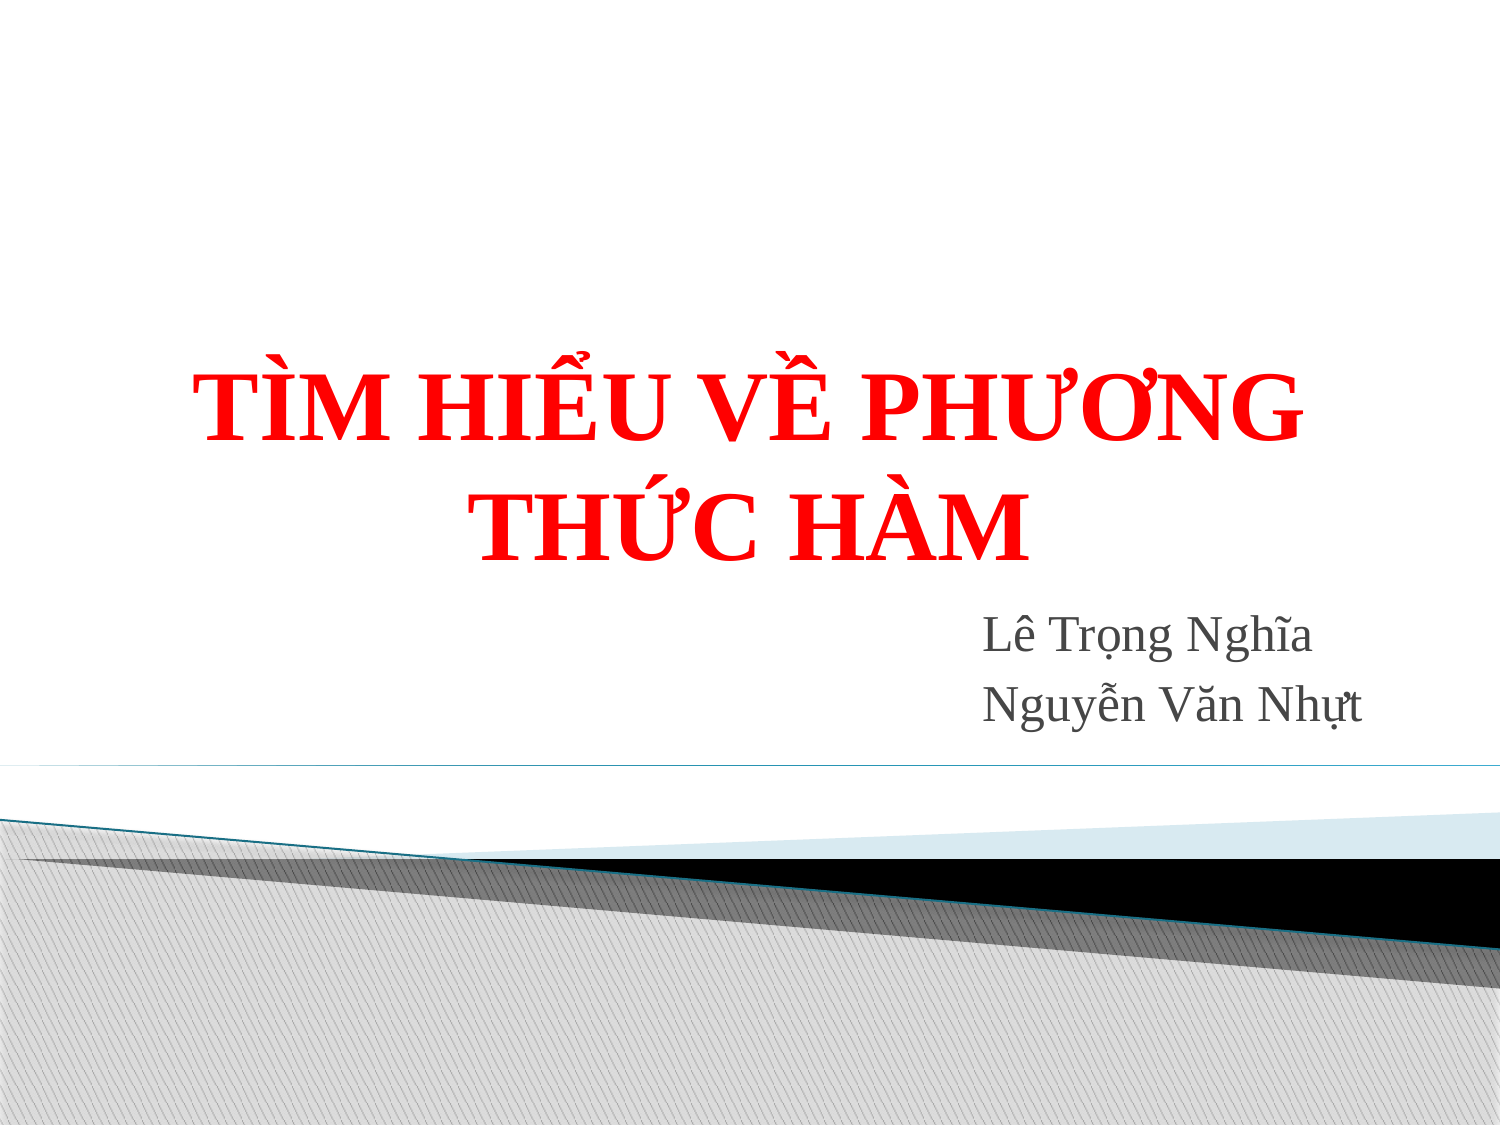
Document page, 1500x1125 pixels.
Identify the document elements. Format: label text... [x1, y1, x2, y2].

subtitle Lê Trọng Nghĩa Nguyễn Văn Nhựt [975, 592, 1388, 790]
title TÌM HIỂU VỀ PHƯƠNG THỨC HÀM [112, 287, 1388, 588]
picture [5, 859, 1500, 989]
